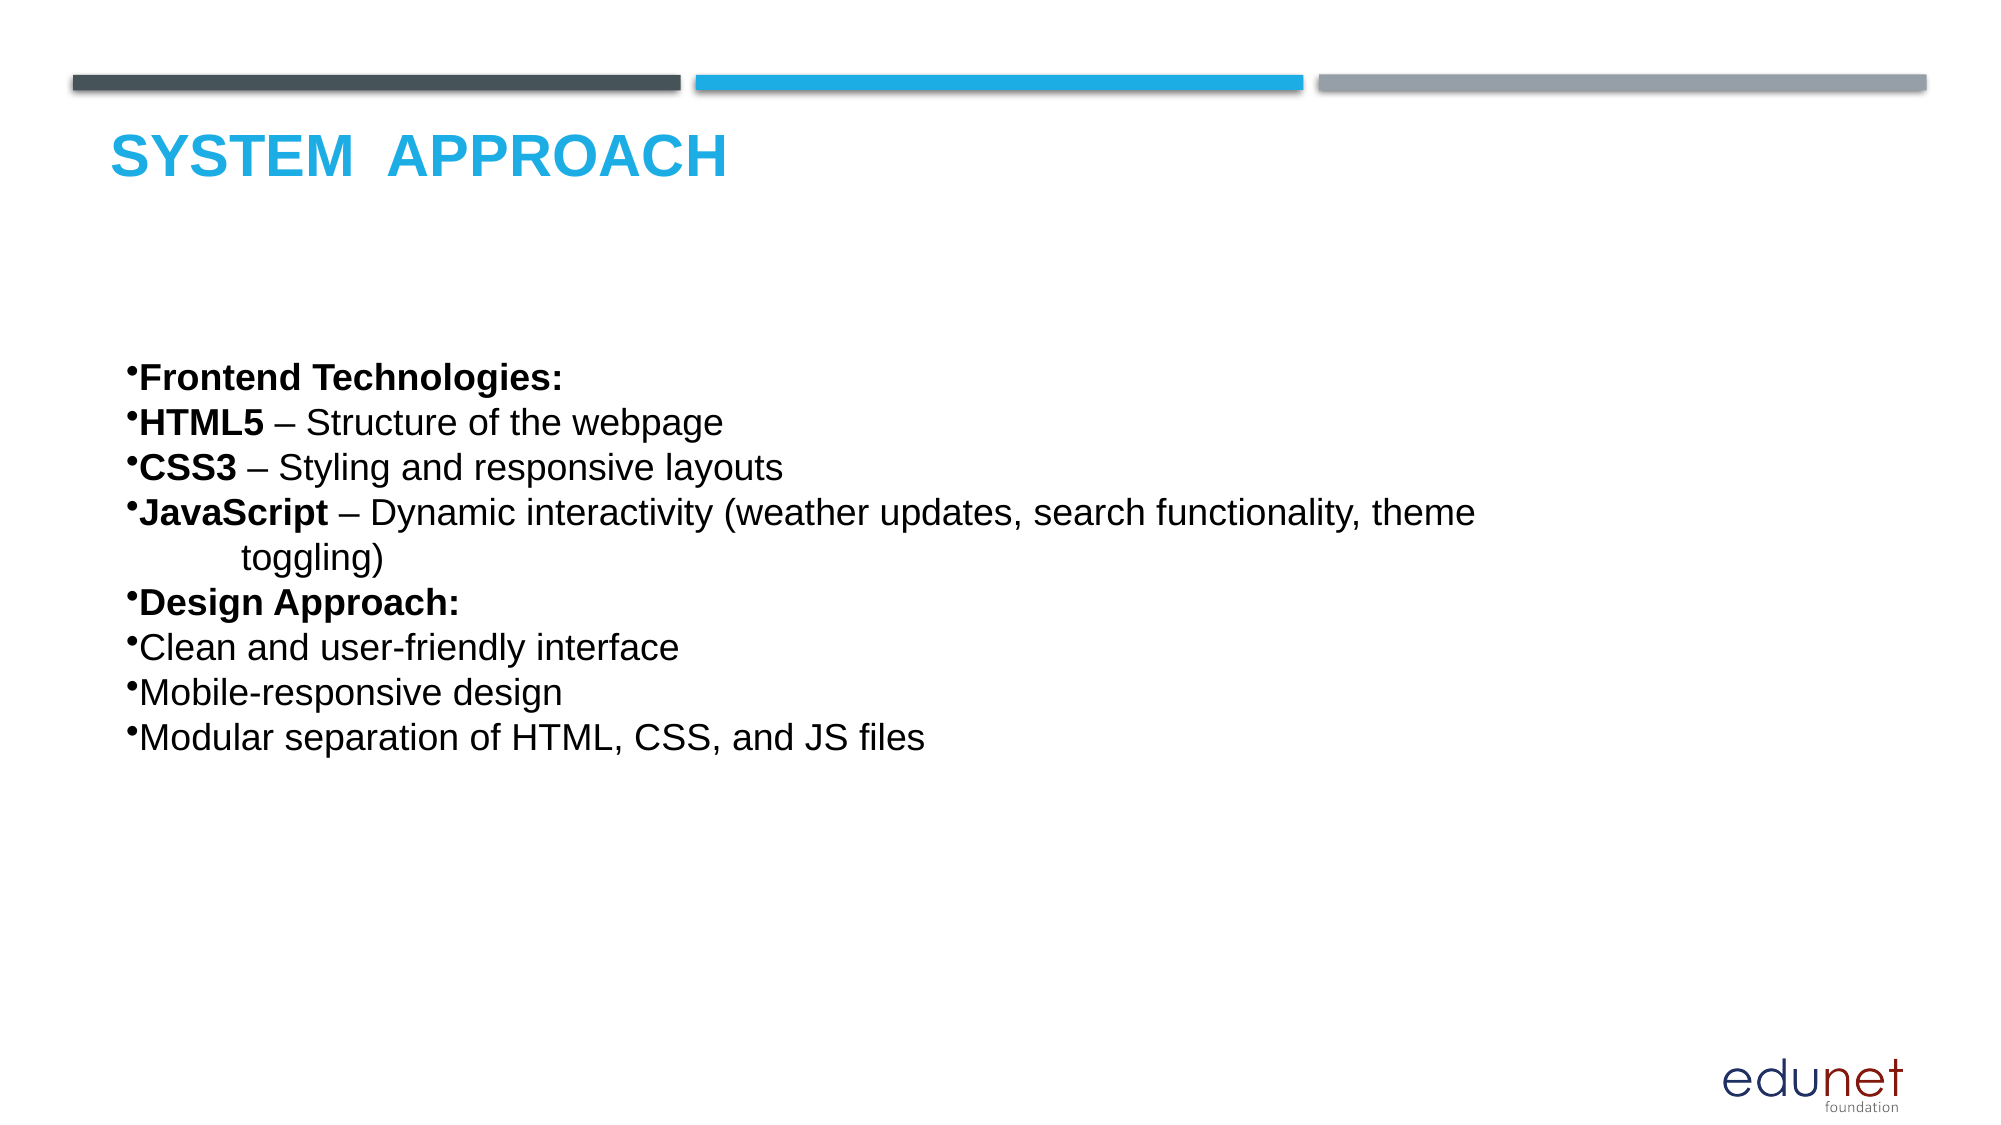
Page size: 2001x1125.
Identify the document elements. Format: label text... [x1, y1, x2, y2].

title System Approach [95, 108, 1905, 196]
list Frontend Technologies: HTML5 – Structure of the webpage CSS3 – Styling and responsive layouts JavaScript – Dynamic interactivity (weather updates, search functionality, theme toggling) Design Approach: Clean and user-friendly interface Mobile-responsive design Modular separation of HTML, CSS, and JS files [111, 251, 1622, 905]
picture [1719, 1056, 1905, 1116]
